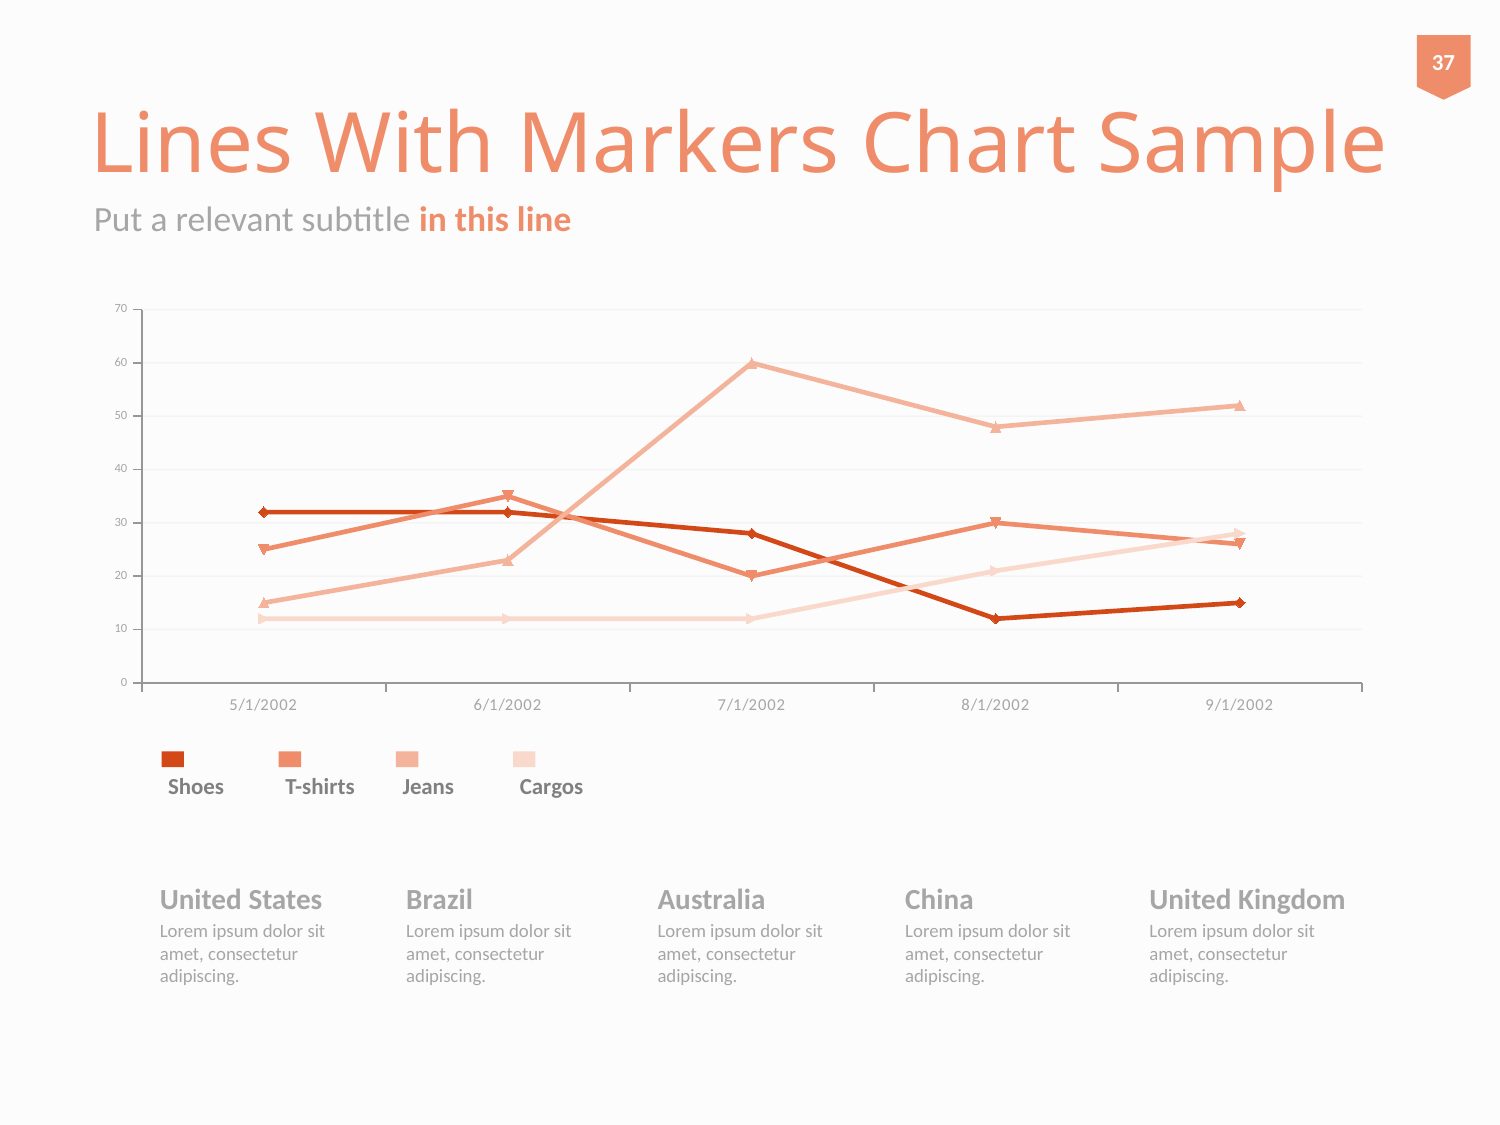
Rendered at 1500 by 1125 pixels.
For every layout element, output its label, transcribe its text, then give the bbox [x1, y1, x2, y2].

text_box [270, 751, 385, 817]
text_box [504, 751, 619, 817]
text_box United States Lorem ipsum dolor sit amet, consectetur adipiscing. [144, 872, 370, 994]
title Lines With Markers Chart Sample [75, 45, 1425, 233]
chart [88, 294, 1389, 724]
text_box China Lorem ipsum dolor sit amet, consectetur adipiscing. [890, 872, 1119, 994]
text_box Put a relevant subtitle in this line [78, 177, 1429, 257]
text_box 37 [1414, 33, 1473, 102]
text_box Australia Lorem ipsum dolor sit amet, consectetur adipiscing. [642, 872, 870, 994]
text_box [387, 751, 502, 817]
text_box United Kingdom Lorem ipsum dolor sit amet, consectetur adipiscing. [1134, 872, 1364, 994]
text_box Brazil Lorem ipsum dolor sit amet, consectetur adipiscing. [391, 872, 615, 994]
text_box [152, 751, 268, 817]
